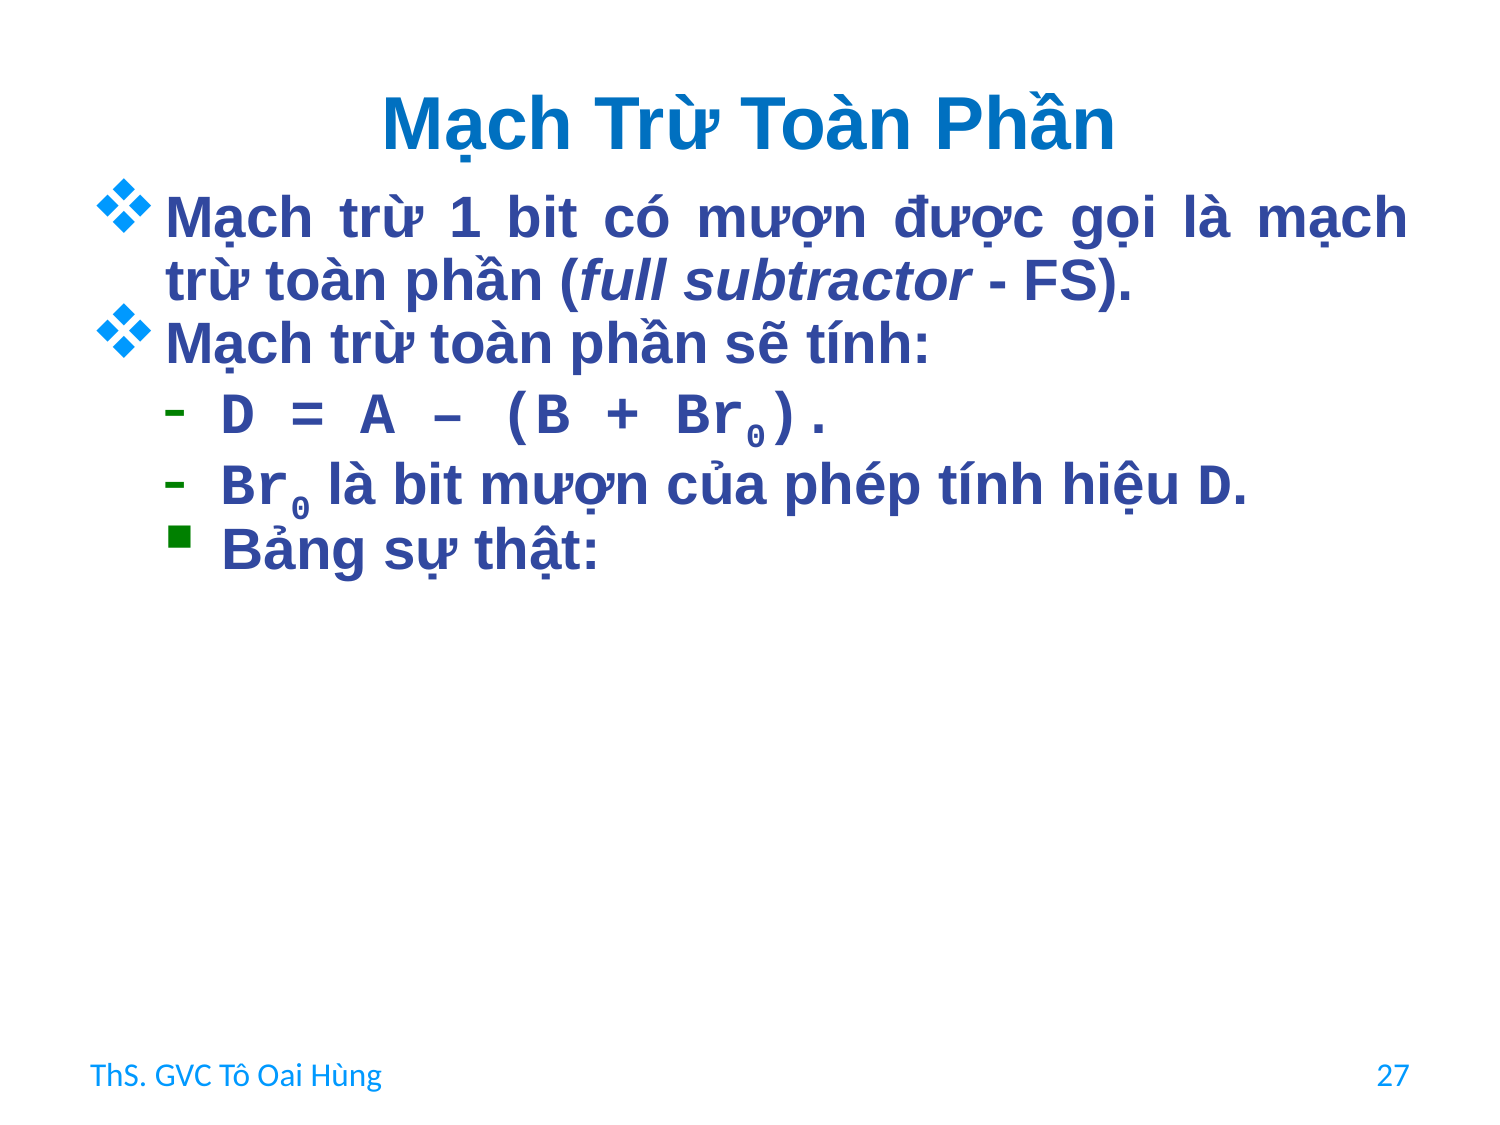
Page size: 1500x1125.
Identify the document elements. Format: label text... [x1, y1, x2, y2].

slide_number ThS. GVC Tô Oai Hùng [75, 1042, 425, 1103]
slide_number 27 [1074, 1042, 1425, 1103]
list Mạch trừ 1 bit có mượn được gọi là mạch trừ toàn phần (full subtractor - FS). Mạch trừ toàn phần sẽ tính: D = A – (B + Br0). Br0 là bit mượn của phép tính hiệu D. Bảng sự thật: [75, 179, 1425, 1050]
title Mạch Trừ Toàn Phần [75, 60, 1425, 179]
